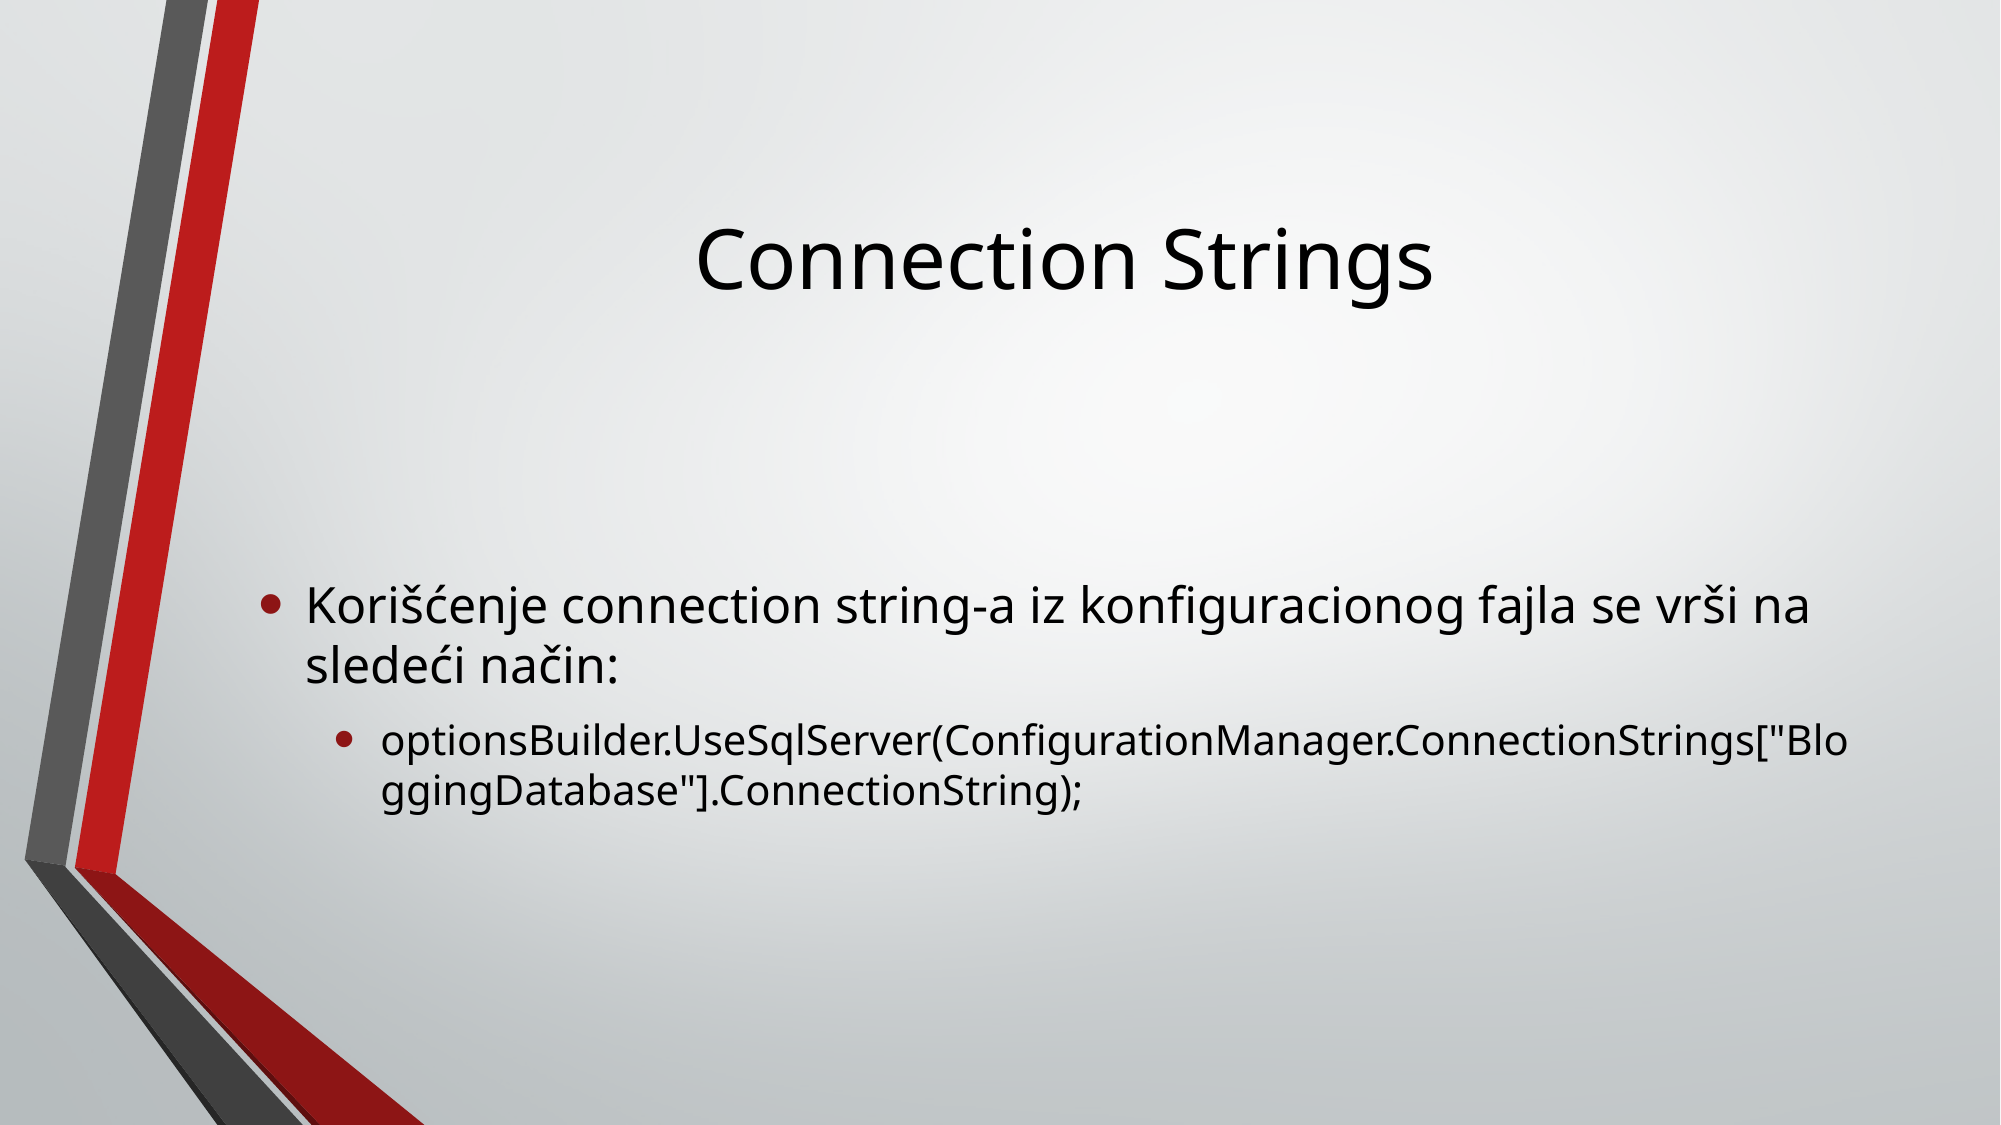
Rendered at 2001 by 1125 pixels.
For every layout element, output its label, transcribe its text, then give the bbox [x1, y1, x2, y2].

title Connection Strings [243, 112, 1887, 400]
list Korišćenje connection string-a iz konfiguracionog fajla se vrši na sledeći način: optionsBuilder.UseSqlServer(ConfigurationManager.ConnectionStrings["BloggingDatabase"].ConnectionString); [243, 437, 1887, 950]
